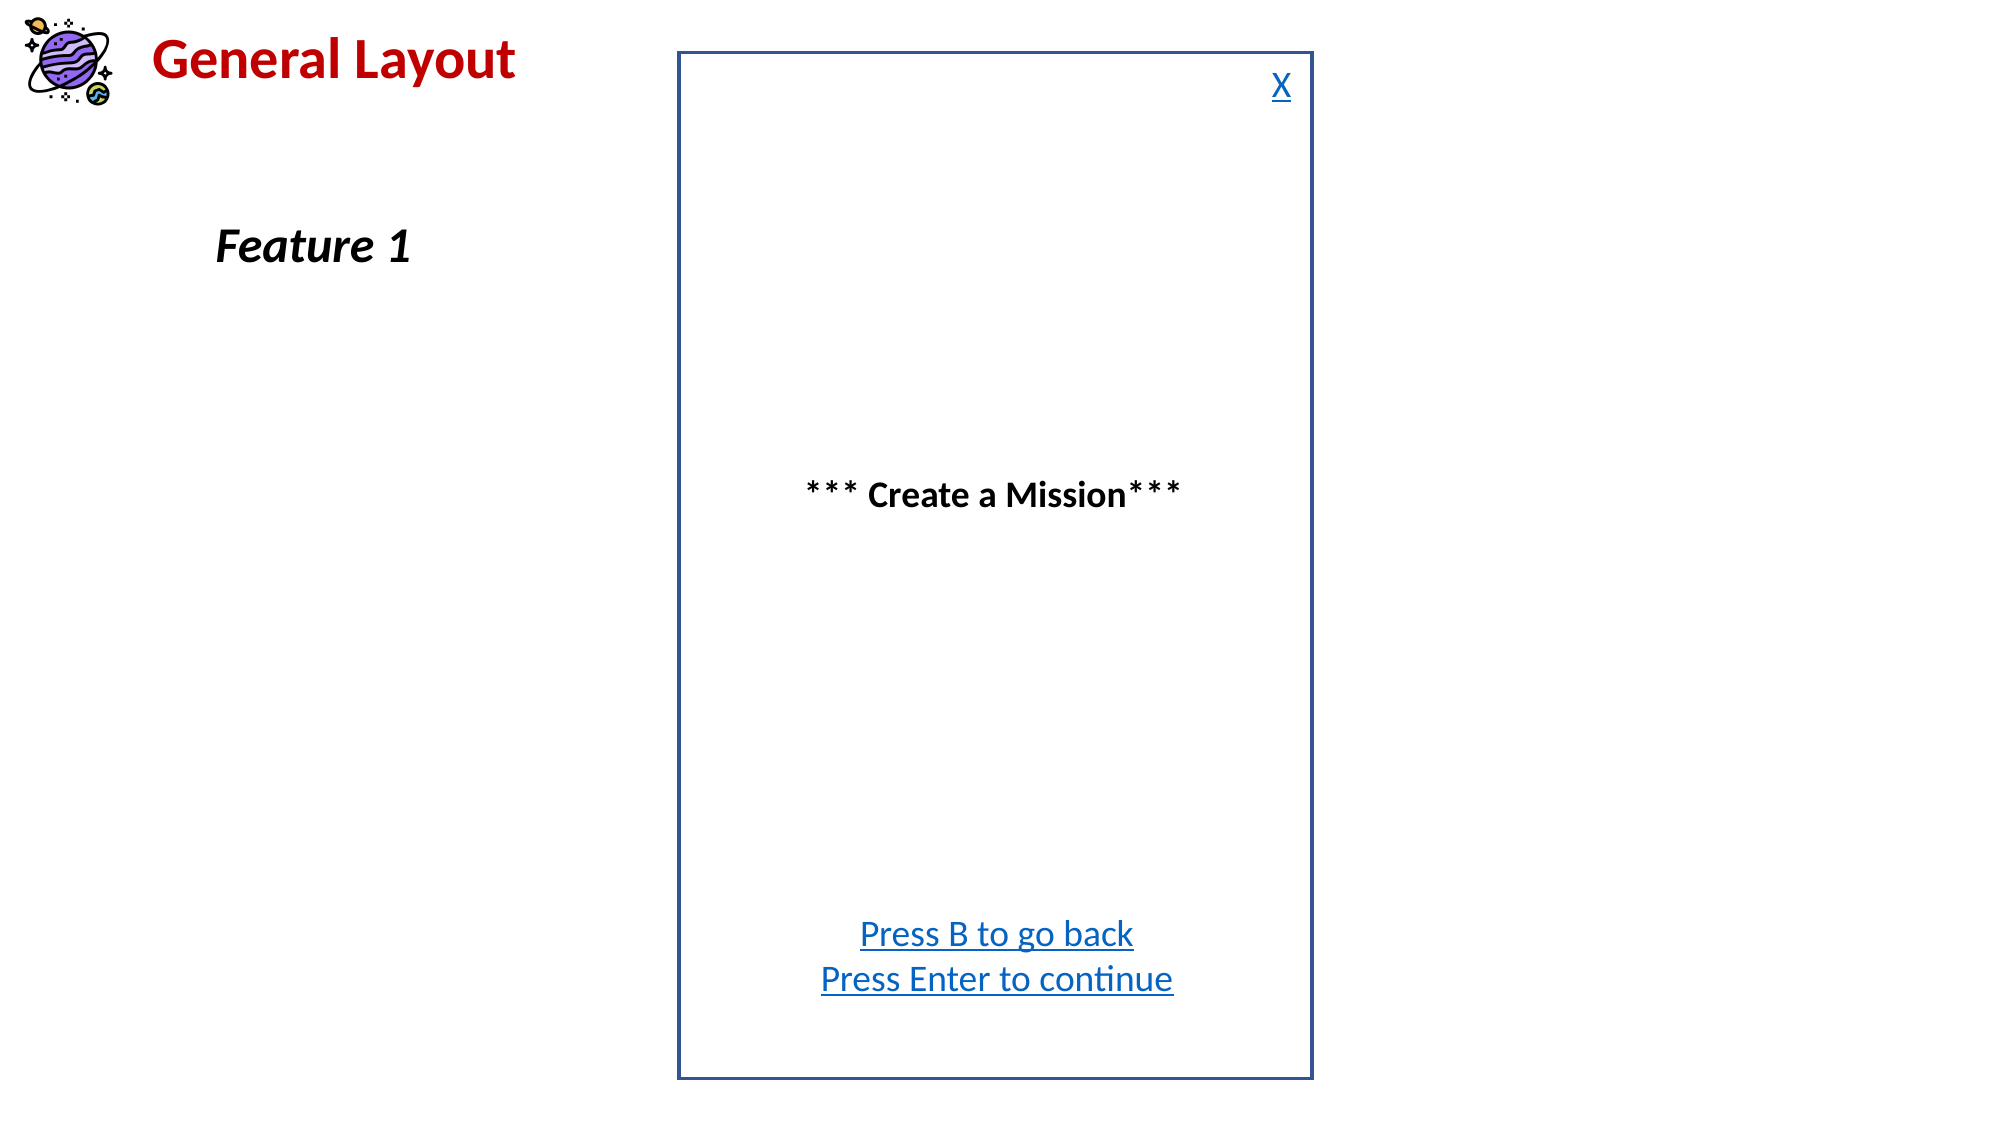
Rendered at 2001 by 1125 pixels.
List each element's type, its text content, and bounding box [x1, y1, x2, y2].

text_box Feature 1 [200, 204, 438, 280]
text_box General Layout [137, 12, 533, 98]
text_box *** Create a Mission*** [679, 417, 1309, 568]
picture [0, 0, 136, 130]
text_box Press B to go back Press Enter to continue [682, 901, 1312, 1007]
text_box [678, 51, 1313, 1080]
text_box X [1257, 52, 1360, 113]
